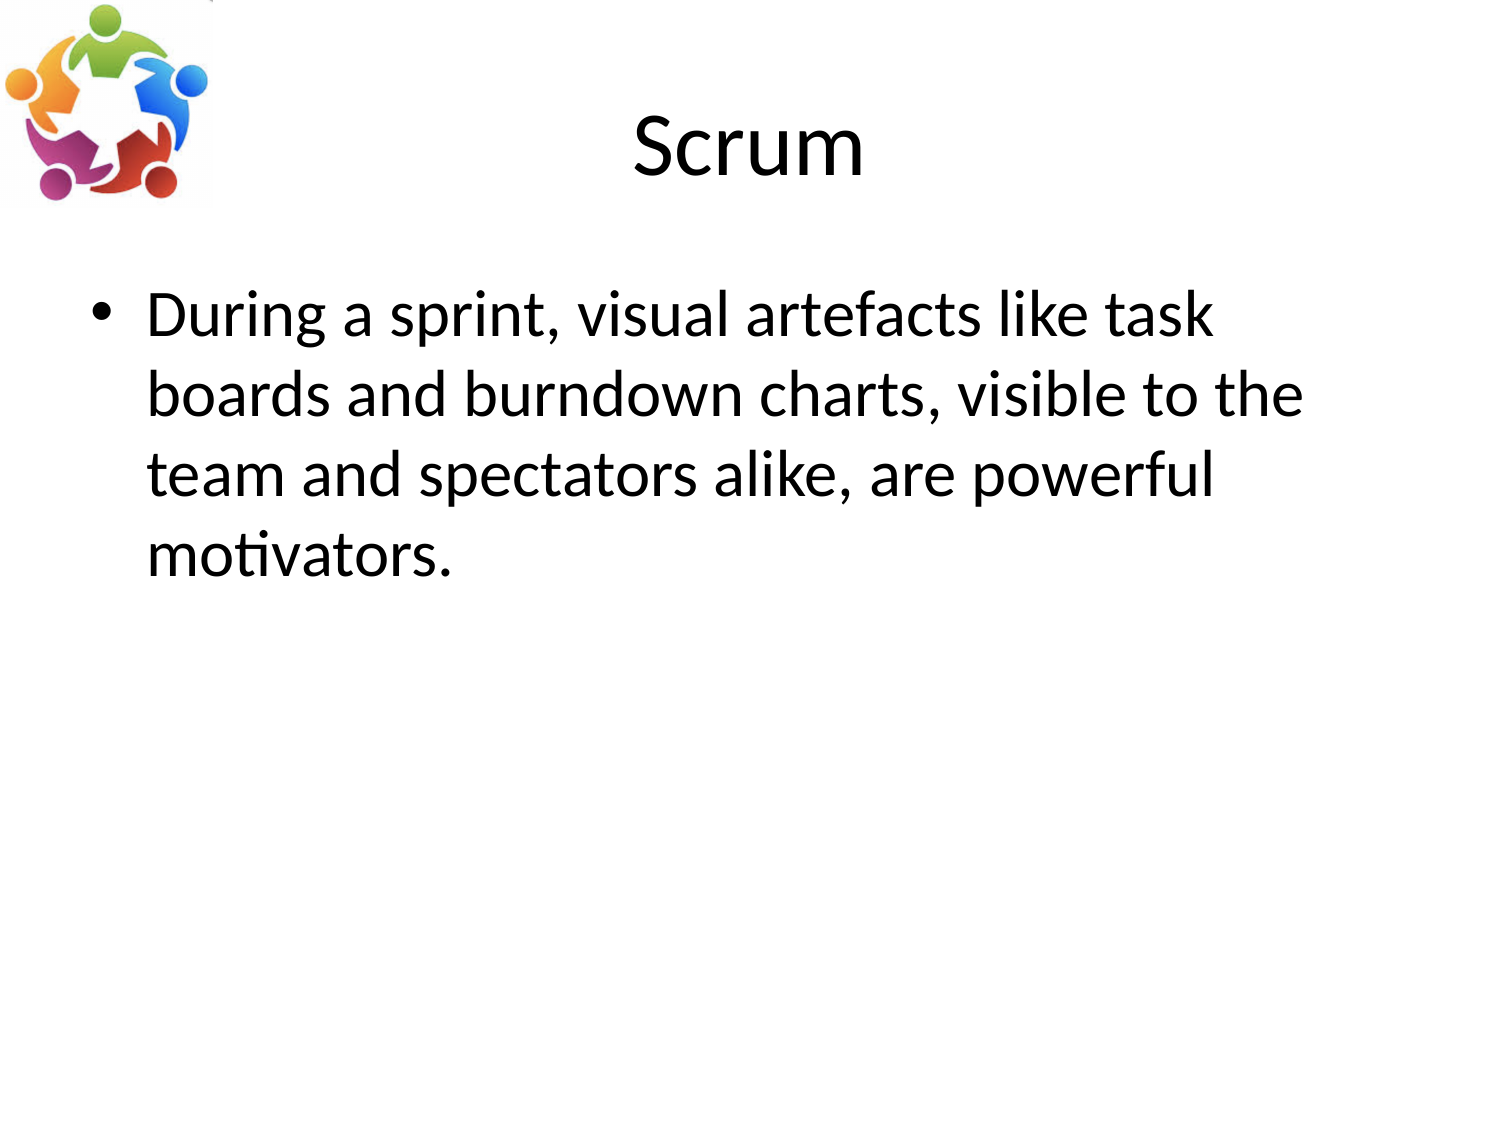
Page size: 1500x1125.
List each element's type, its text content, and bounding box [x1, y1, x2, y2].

picture [0, 0, 213, 209]
list During a sprint, visual artefacts like task boards and burndown charts, visible to the team and spectators alike, are powerful motivators. [75, 262, 1425, 1005]
title Scrum [75, 45, 1425, 233]
